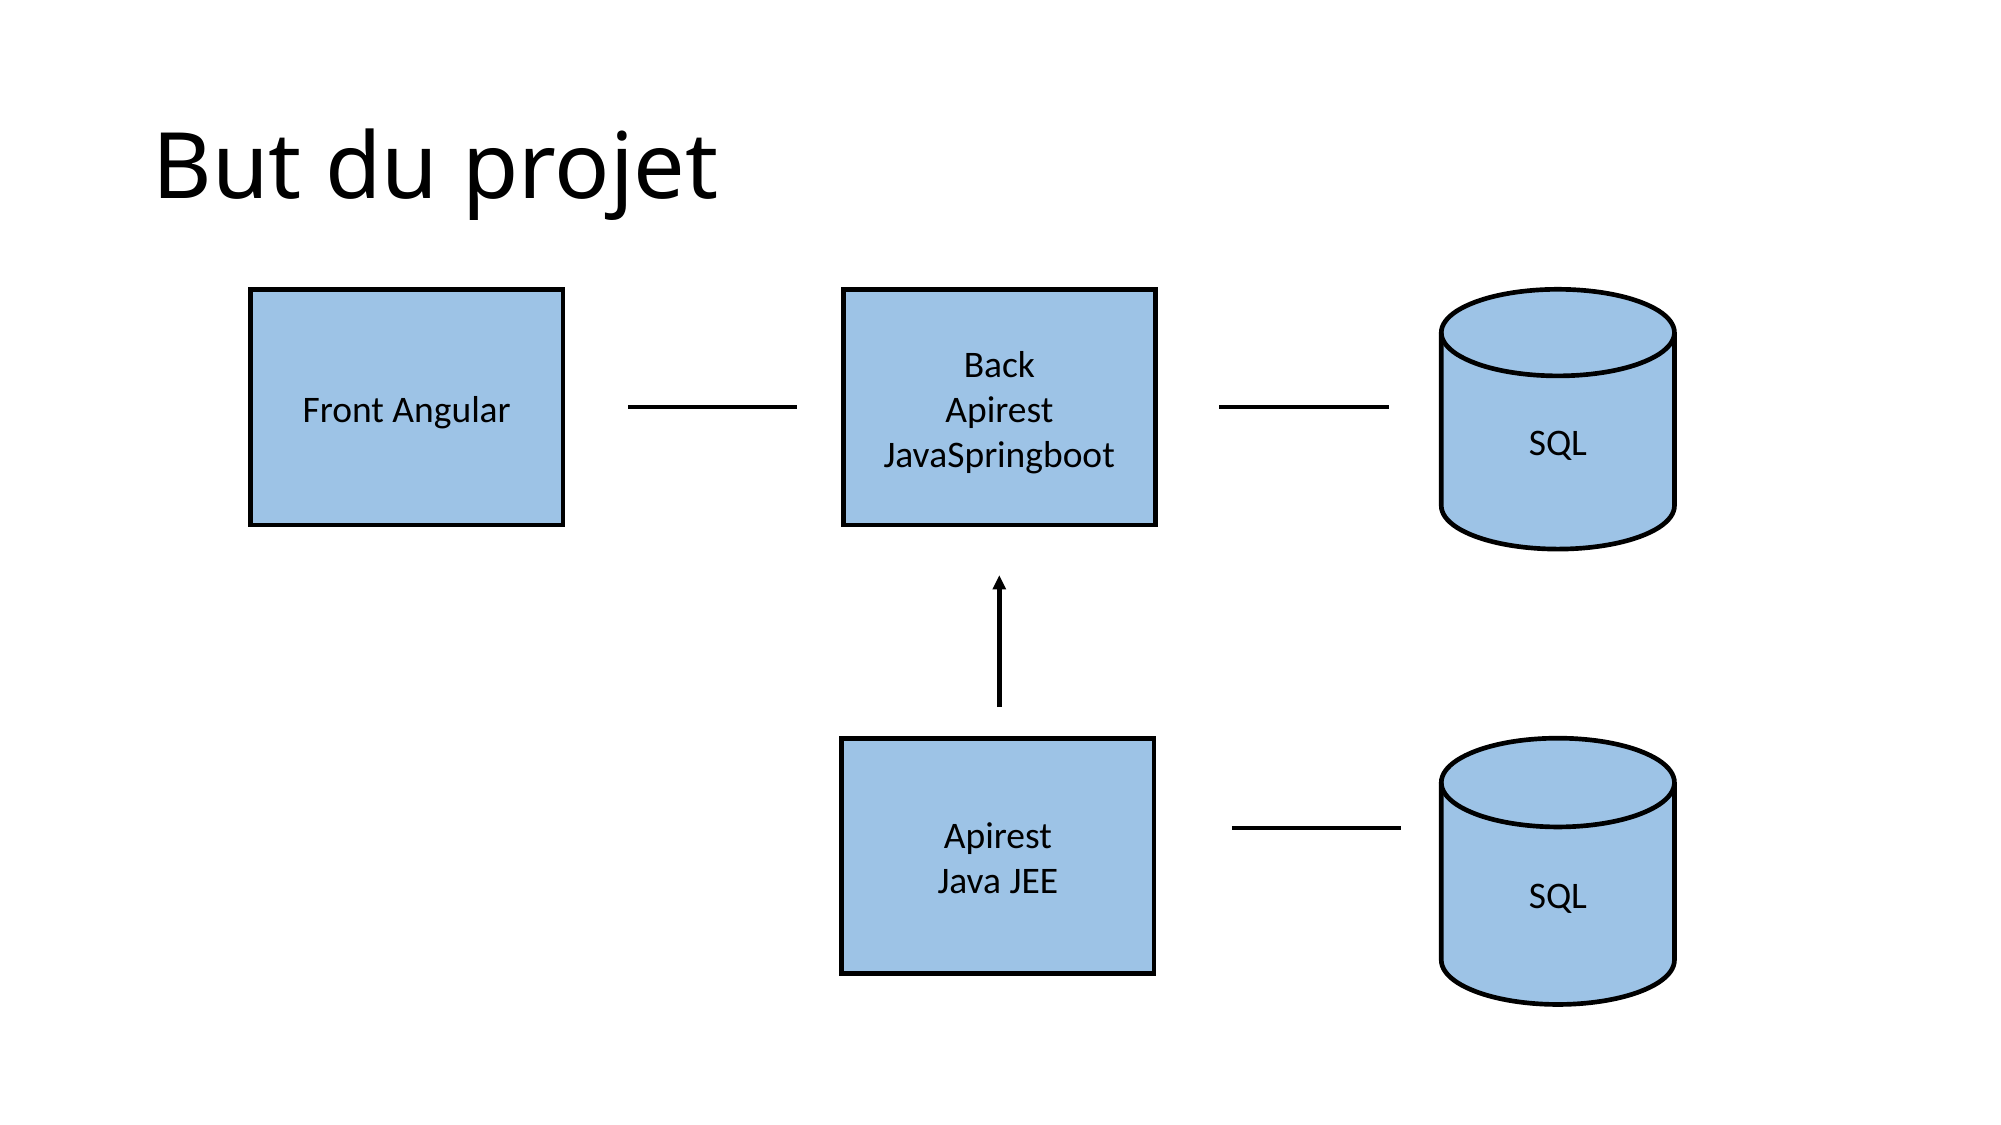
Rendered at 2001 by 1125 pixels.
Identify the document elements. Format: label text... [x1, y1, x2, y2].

text_box Back Apirest JavaSpringboot [842, 288, 1156, 526]
text_box SQL [1440, 288, 1676, 551]
text_box Apirest Java JEE [841, 737, 1155, 975]
title But du projet [137, 59, 1863, 278]
text_box Front Angular [250, 288, 564, 526]
text_box SQL [1440, 737, 1676, 1006]
